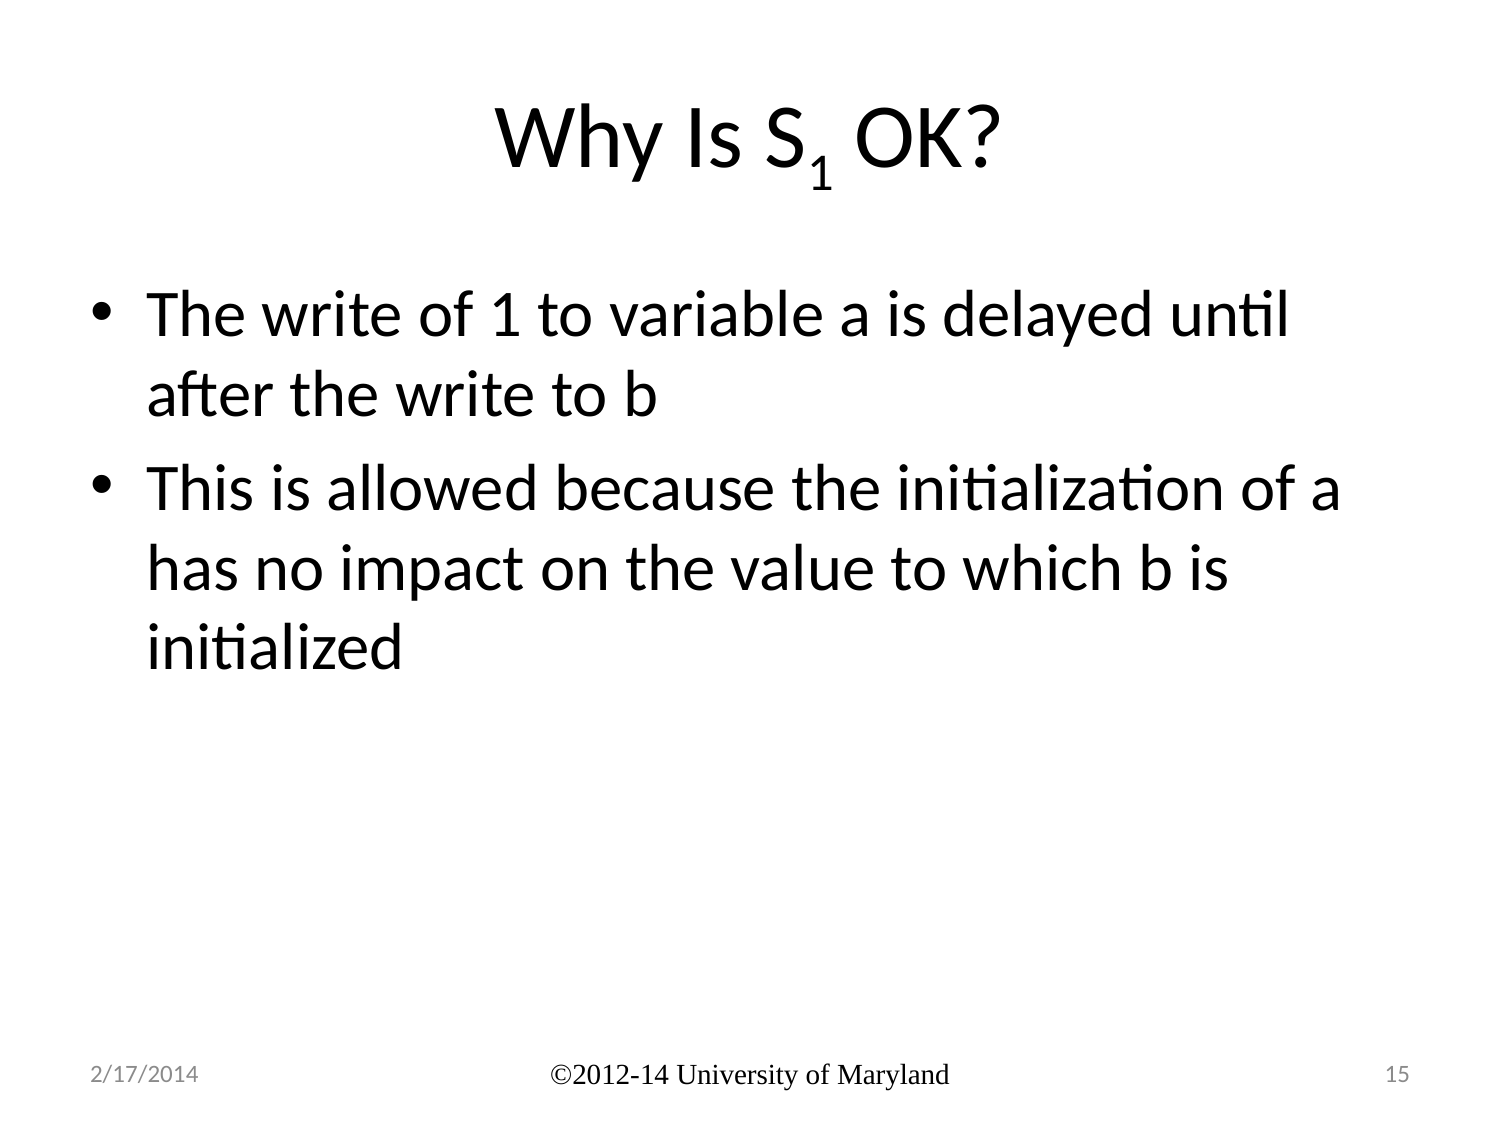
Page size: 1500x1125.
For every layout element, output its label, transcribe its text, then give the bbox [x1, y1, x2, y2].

list The write of 1 to variable a is delayed until after the write to b This is allowed because the initialization of a has no impact on the value to which b is initialized [75, 262, 1425, 1005]
slide_number 15 [1074, 1042, 1425, 1103]
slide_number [75, 1042, 425, 1103]
footer ©2012-14 University of Maryland [512, 1042, 988, 1103]
title Why Is S1 OK? [75, 45, 1425, 233]
